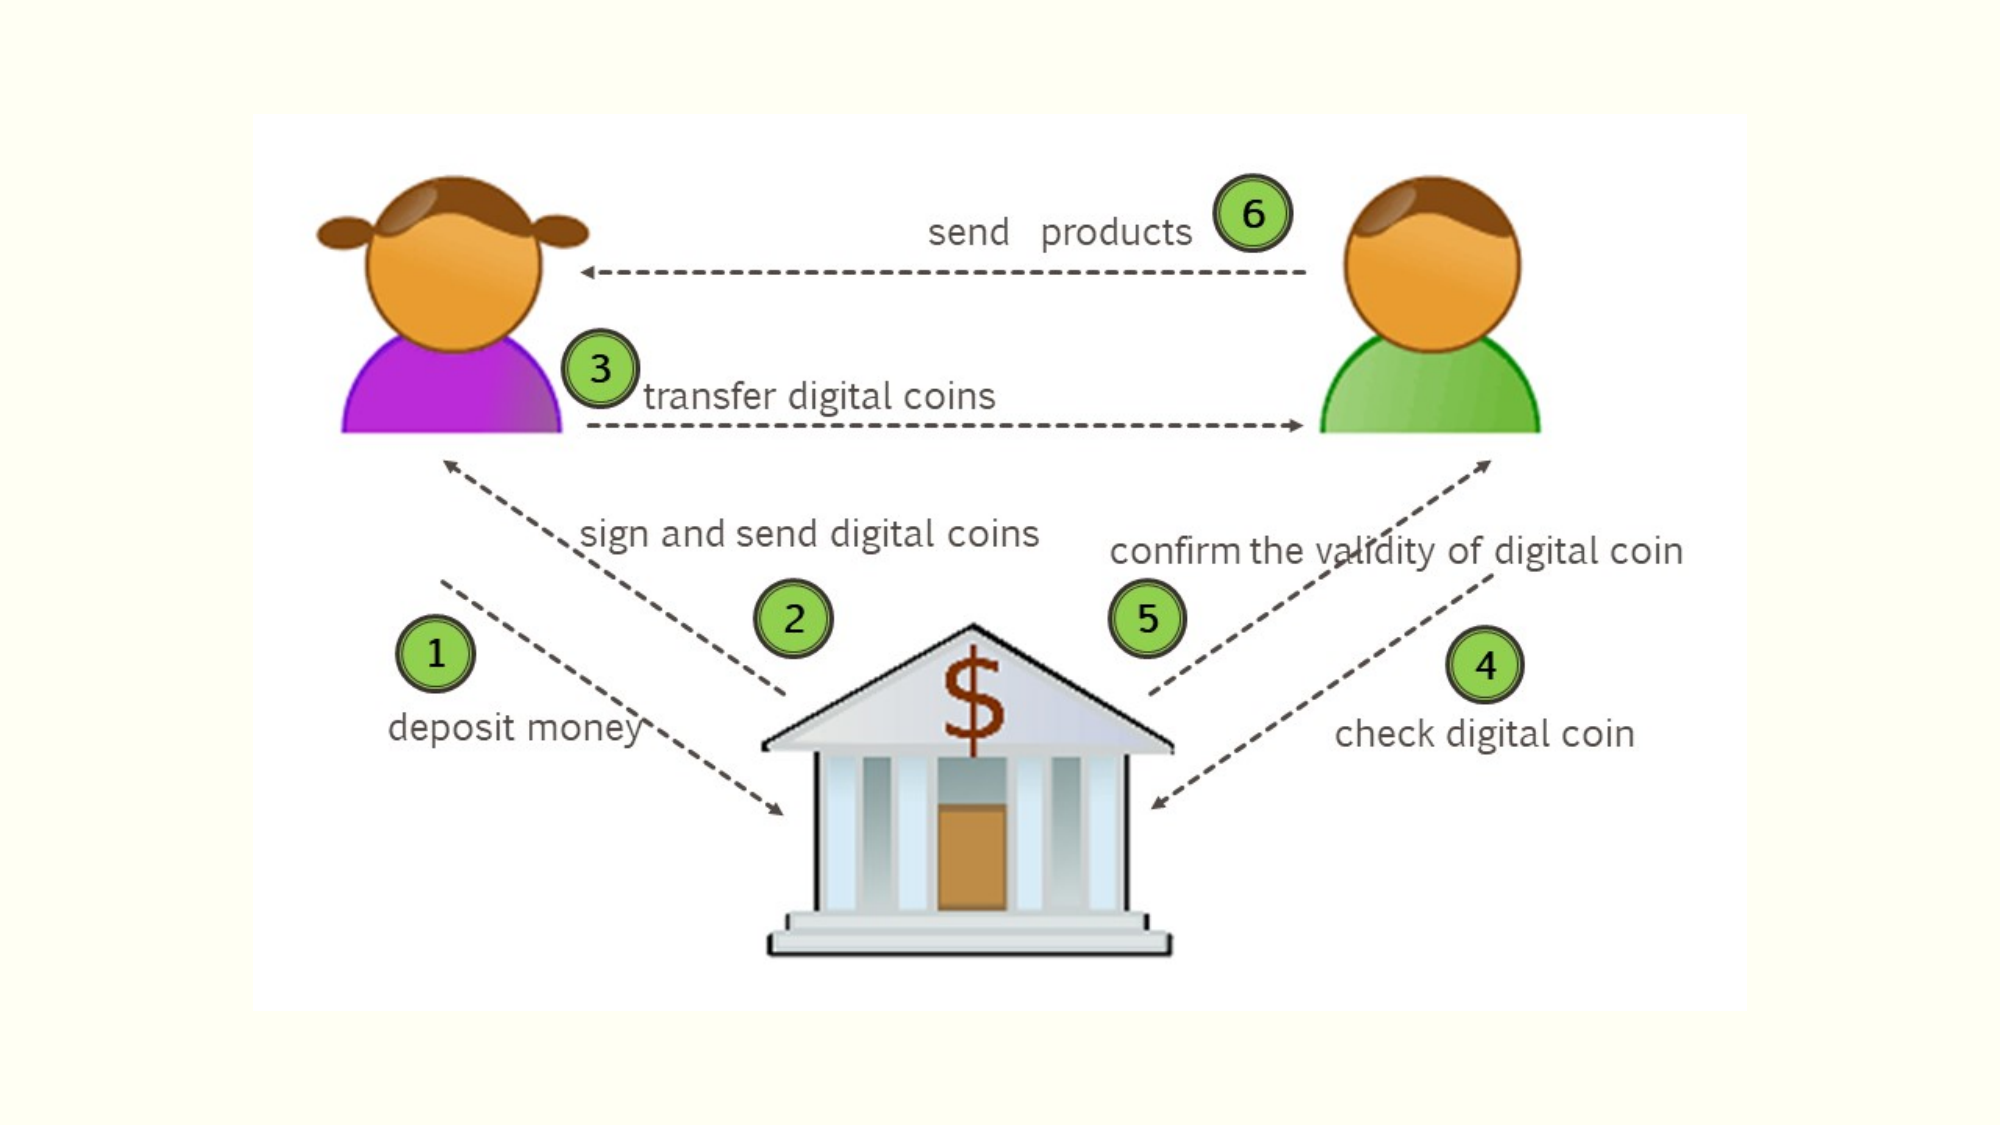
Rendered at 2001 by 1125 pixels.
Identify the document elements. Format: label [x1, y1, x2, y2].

picture [253, 114, 1747, 1011]
